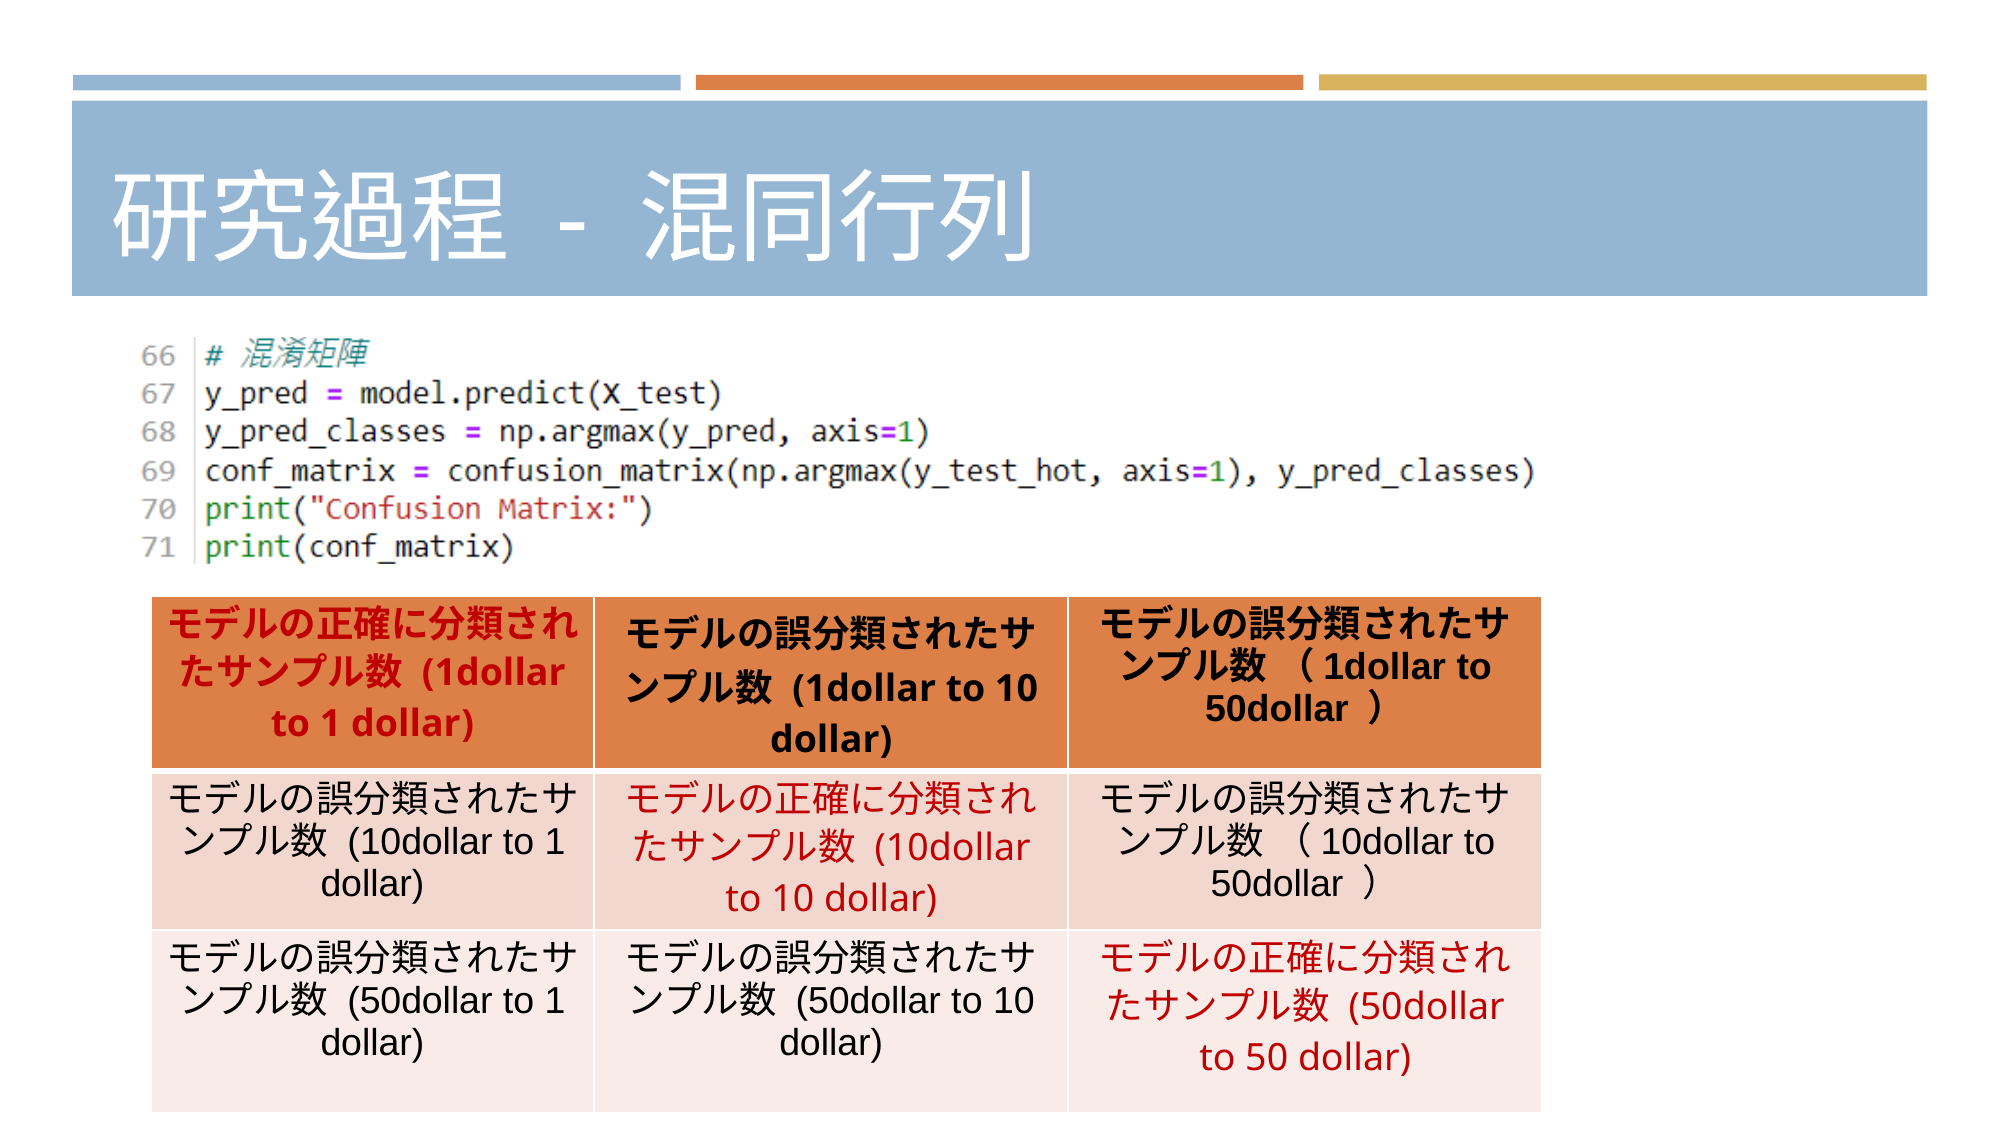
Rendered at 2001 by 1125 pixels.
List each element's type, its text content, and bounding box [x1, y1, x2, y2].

title 研究過程 - 混同行列 [95, 115, 1905, 282]
table_cell モデルの誤分類されたサンプル数 (50dollar to 1 dollar) [152, 931, 593, 1112]
table_cell モデルの正確に分類されたサンプル数 (50dollar to 50 dollar) [1069, 931, 1541, 1112]
table_header モデルの誤分類されたサンプル数 （1dollar to 50dollar ） [1069, 597, 1541, 768]
table_cell モデルの誤分類されたサンプル数 (50dollar to 10 dollar) [595, 931, 1067, 1112]
table_header モデルの誤分類されたサンプル数 (1dollar to 10 dollar) [595, 597, 1067, 768]
table_cell モデルの正確に分類されたサンプル数 (10dollar to 10 dollar) [595, 774, 1067, 929]
table_cell モデルの誤分類されたサンプル数 (10dollar to 1 dollar) [152, 774, 593, 929]
table_cell モデルの誤分類されたサンプル数 （10dollar to 50dollar ） [1069, 774, 1541, 929]
table_header モデルの正確に分類されたサンプル数 (1dollar to 1 dollar) [152, 597, 593, 768]
picture [133, 337, 1560, 565]
